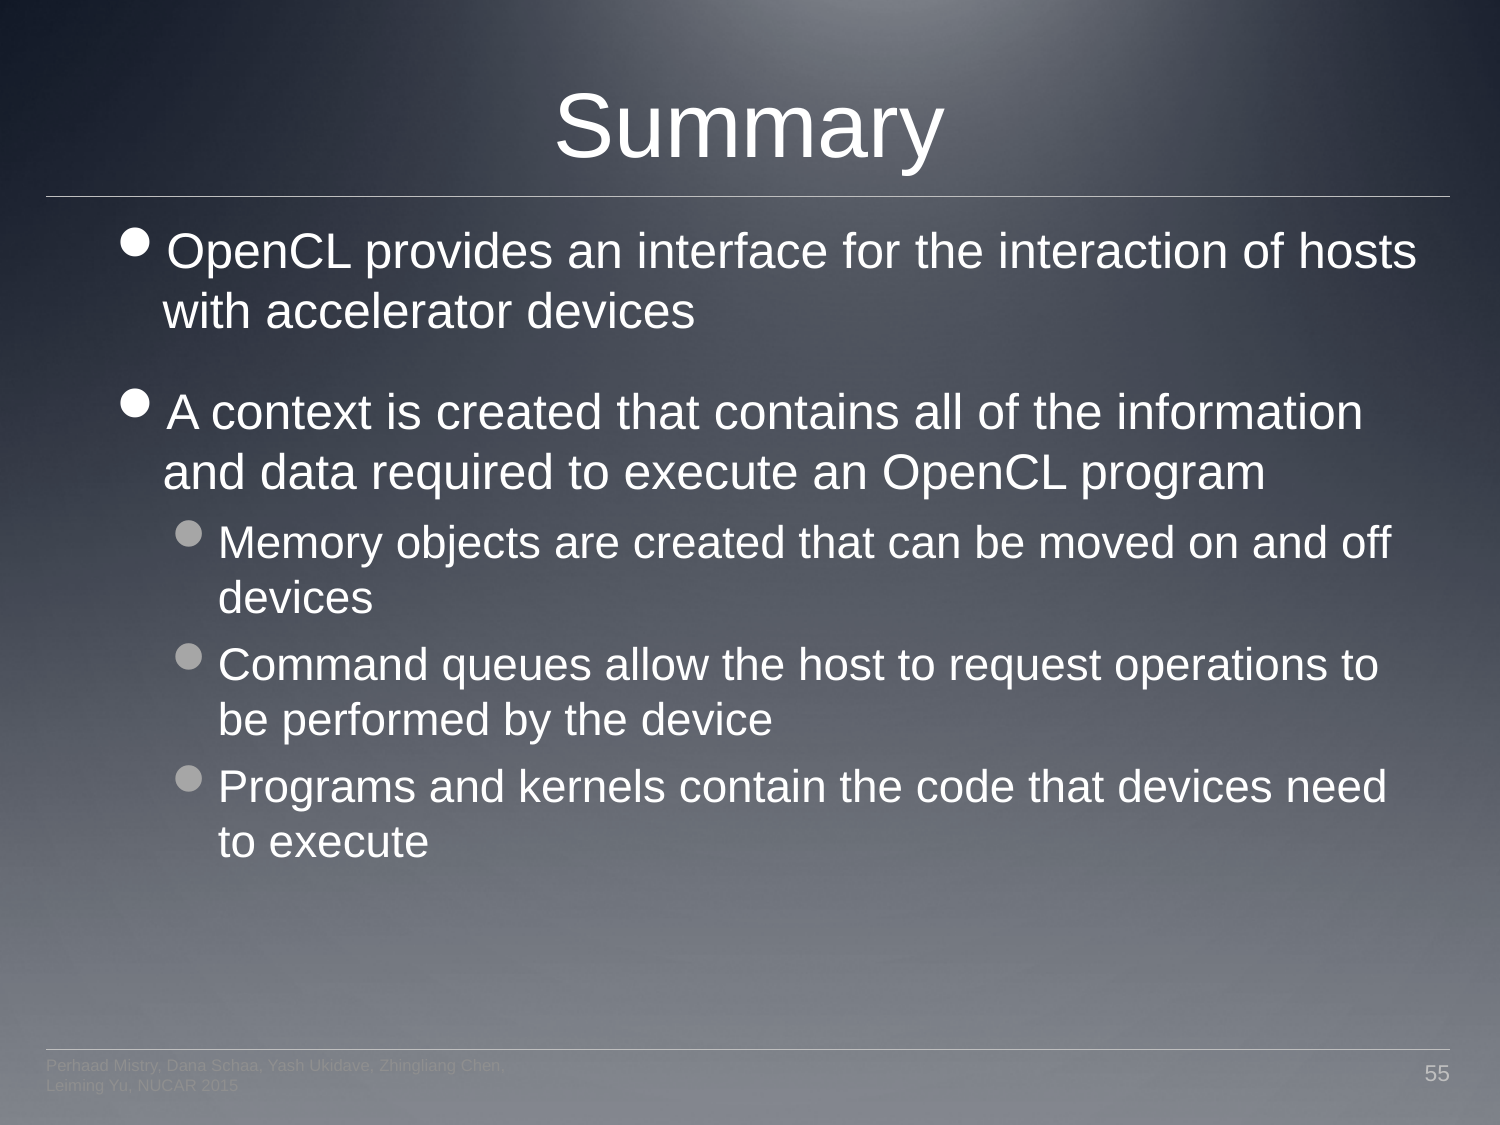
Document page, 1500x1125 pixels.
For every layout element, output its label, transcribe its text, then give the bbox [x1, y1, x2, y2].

title Summary [105, 17, 1394, 183]
footer Perhaad Mistry, Dana Schaa, Yash Ukidave, Zhingliang Chen, Leiming Yu, NUCAR 2015 [46, 1042, 521, 1103]
list OpenCL provides an interface for the interaction of hosts with accelerator devices A context is created that contains all of the information and data required to execute an OpenCL program Memory objects are created that can be moved on and off devices Command queues allow the host to request operations to be performed by the device Programs and kernels contain the code that devices need to execute [101, 210, 1436, 1024]
slide_number 55 [1325, 1042, 1450, 1103]
